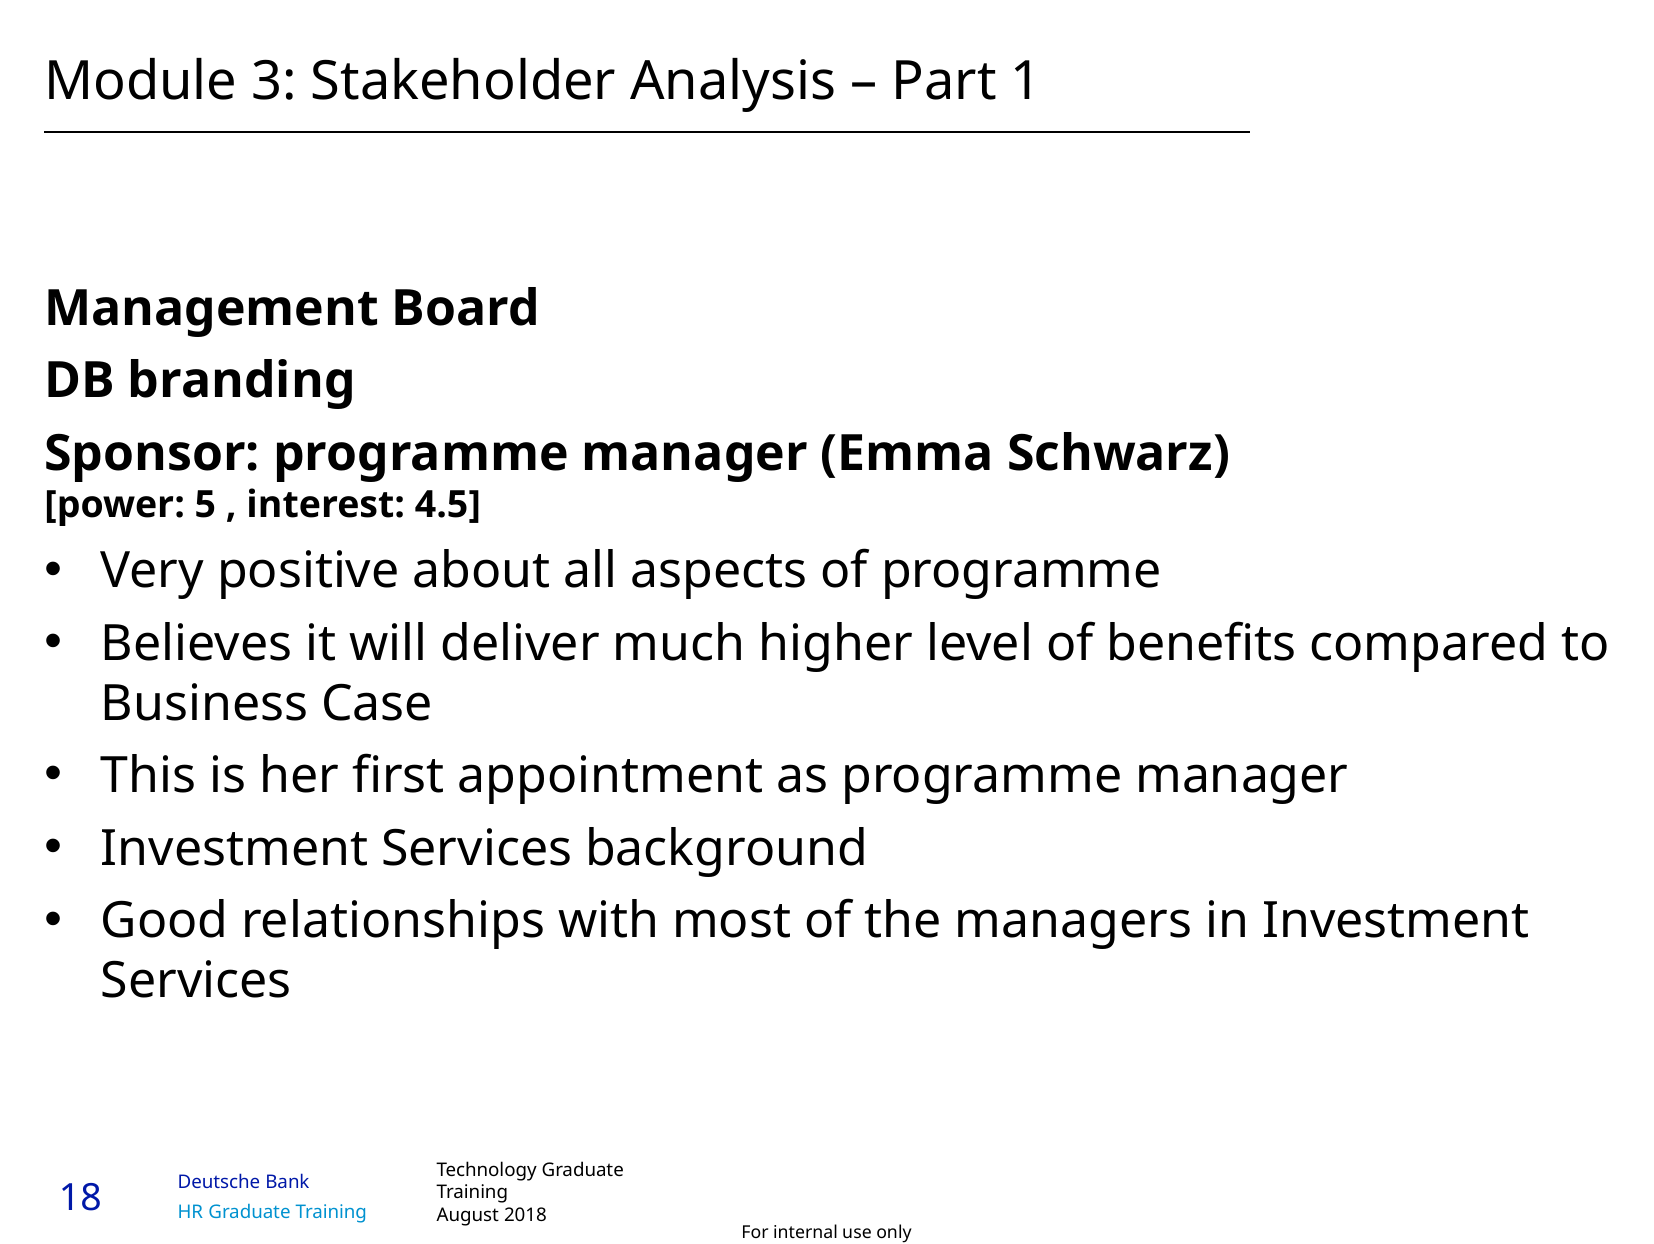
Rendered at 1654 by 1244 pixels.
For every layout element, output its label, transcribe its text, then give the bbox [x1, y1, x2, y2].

title Module 3: Stakeholder Analysis – Part 1 [44, 52, 1612, 178]
list Management Board DB branding Sponsor: programme manager (Emma Schwarz) [power: 5 , interest: 4.5] Very positive about all aspects of programme Believes it will deliver much higher level of benefits compared to Business Case This is her first appointment as programme manager Investment Services background Good relationships with most of the managers in Investment Services [44, 269, 1612, 1048]
